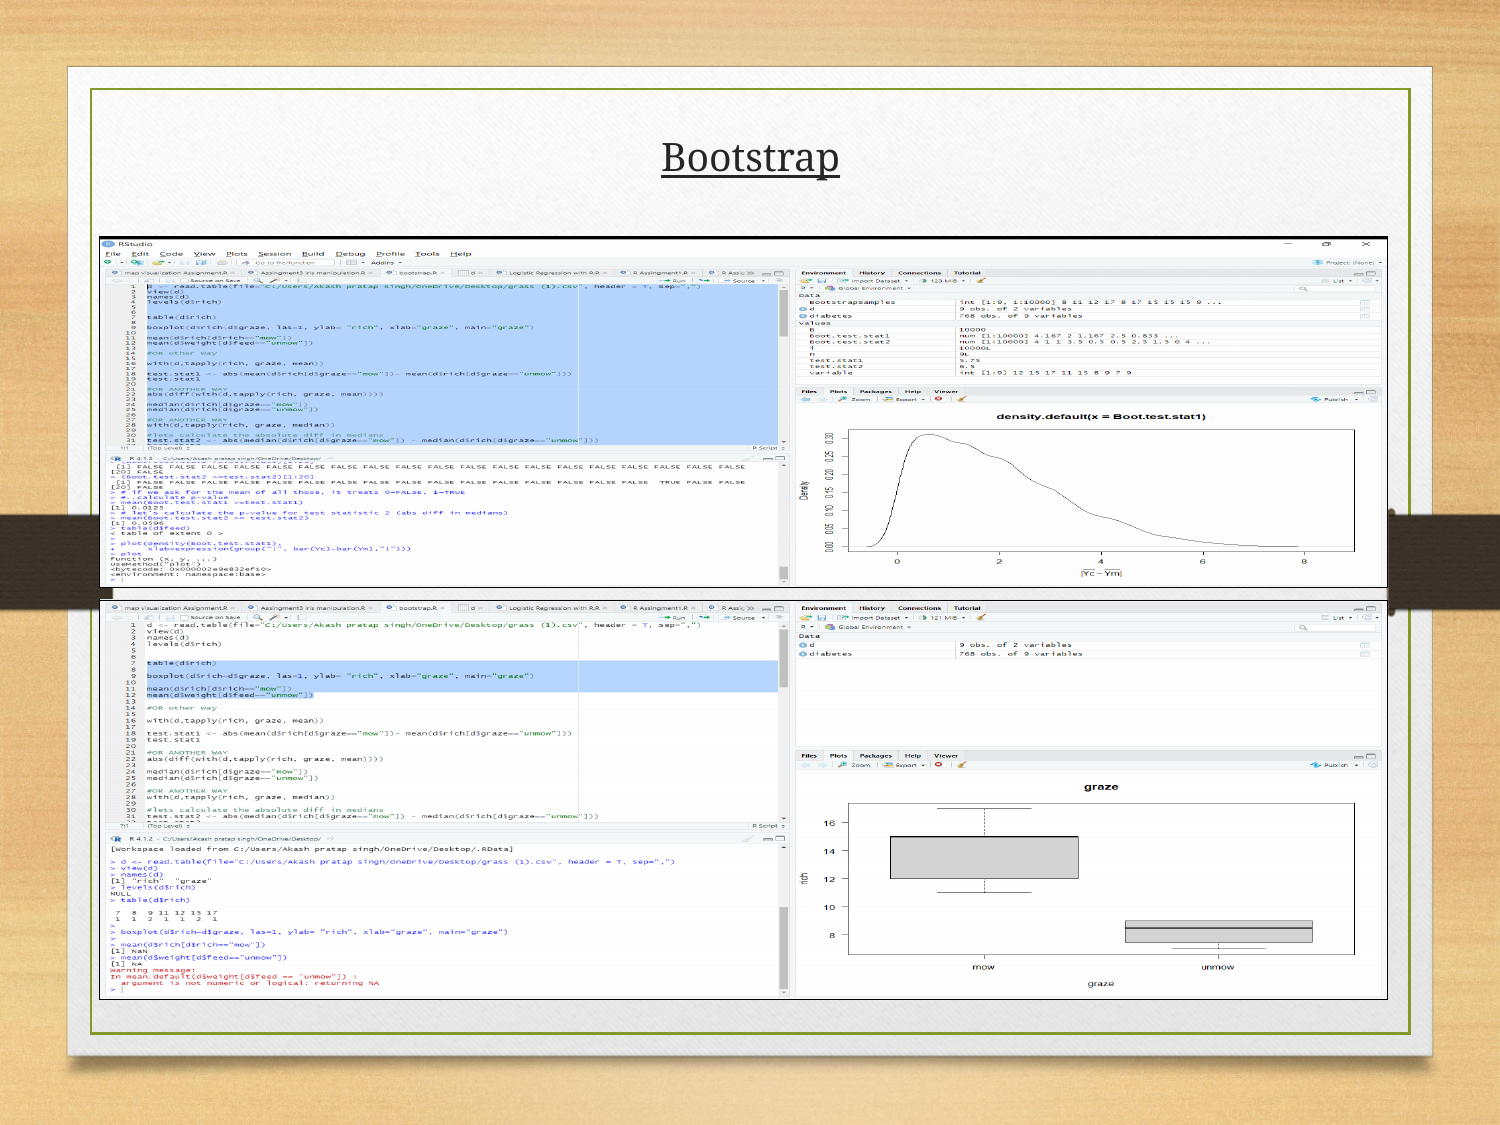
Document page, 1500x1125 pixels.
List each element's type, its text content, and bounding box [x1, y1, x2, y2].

picture [0, 0, 1500, 1125]
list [99, 599, 1388, 1001]
title Bootstrap [193, 125, 1309, 188]
